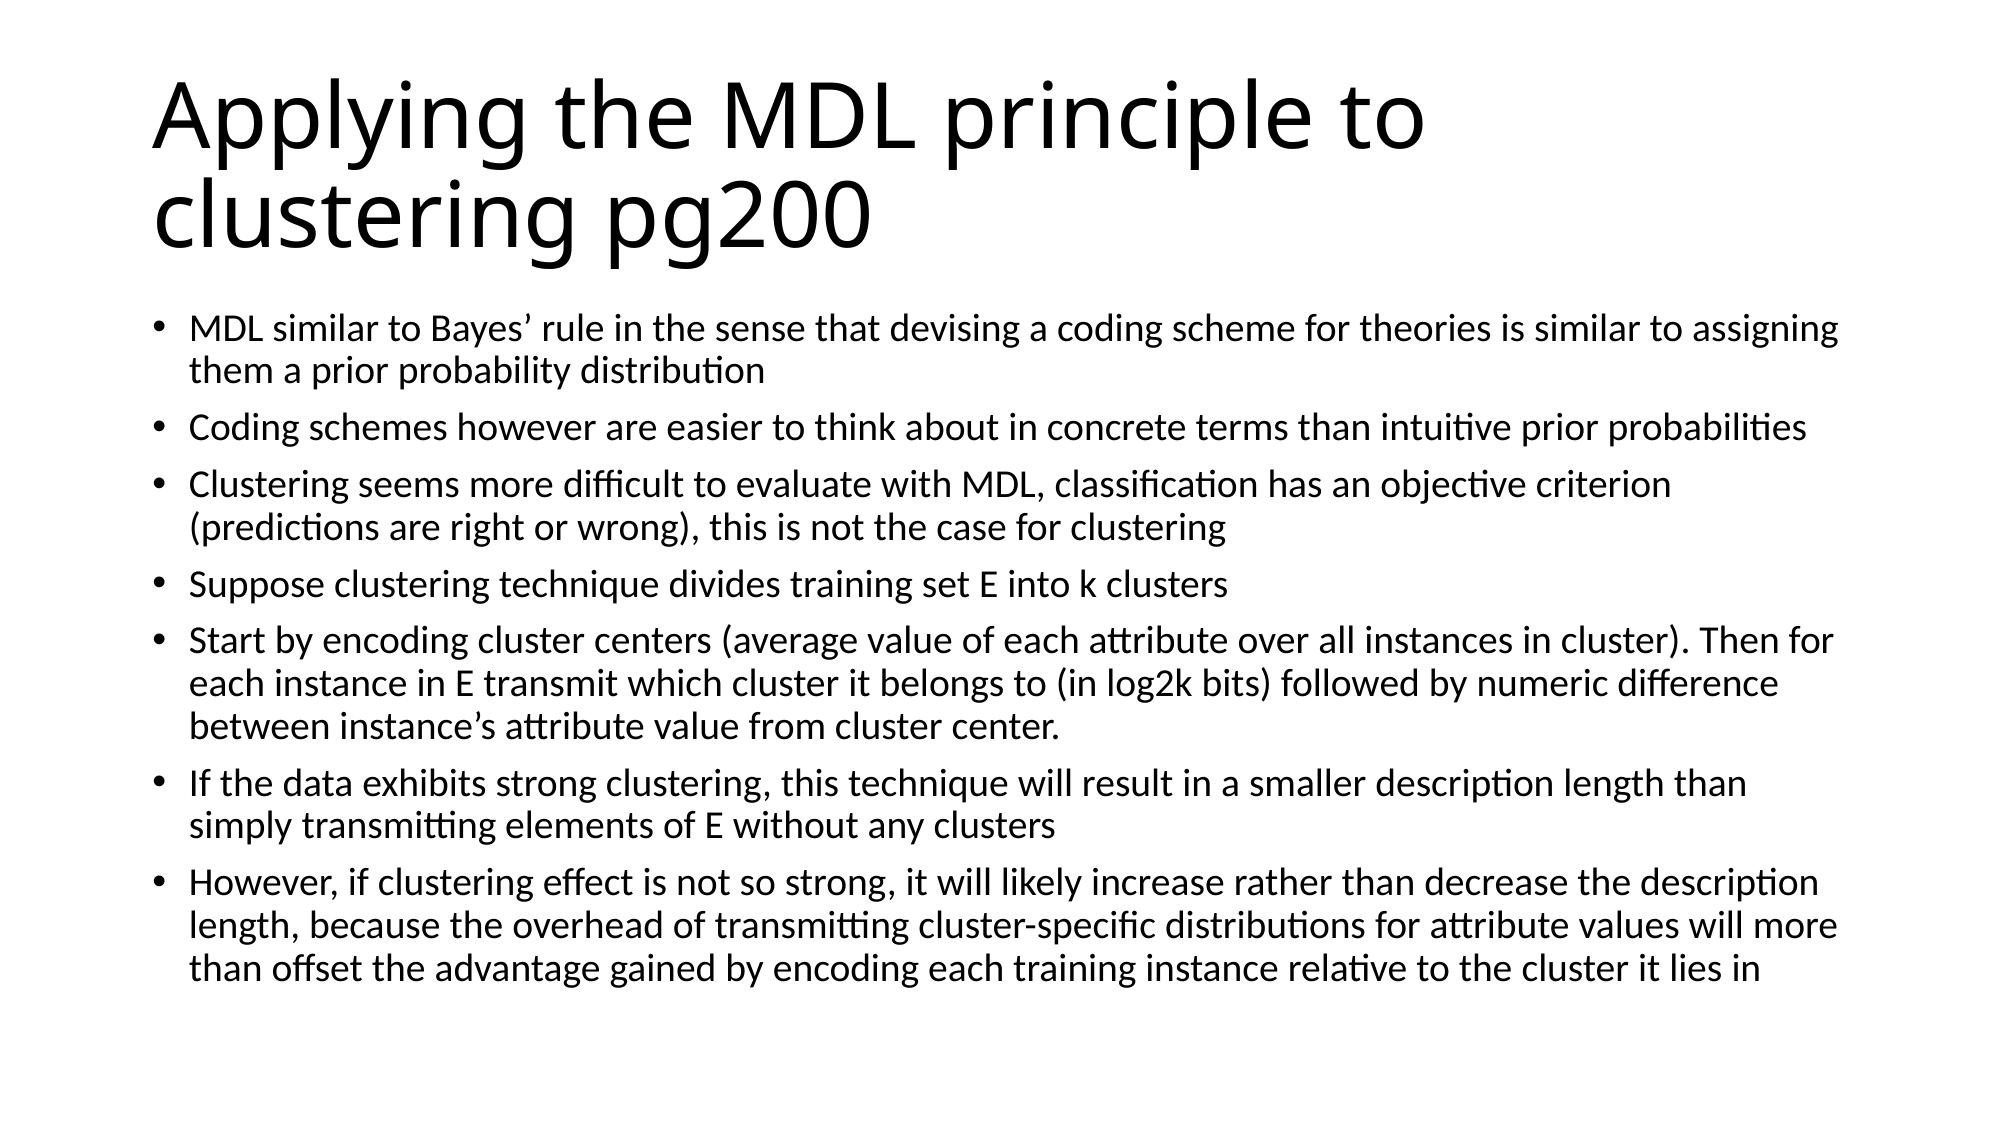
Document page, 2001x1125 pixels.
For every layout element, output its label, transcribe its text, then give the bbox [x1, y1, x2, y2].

list MDL similar to Bayes’ rule in the sense that devising a coding scheme for theories is similar to assigning them a prior probability distribution Coding schemes however are easier to think about in concrete terms than intuitive prior probabilities Clustering seems more difficult to evaluate with MDL, classification has an objective criterion (predictions are right or wrong), this is not the case for clustering Suppose clustering technique divides training set E into k clusters Start by encoding cluster centers (average value of each attribute over all instances in cluster). Then for each instance in E transmit which cluster it belongs to (in log2k bits) followed by numeric difference between instance’s attribute value from cluster center. If the data exhibits strong clustering, this technique will result in a smaller description length than simply transmitting elements of E without any clusters However, if clustering effect is not so strong, it will likely increase rather than decrease the description length, because the overhead of transmitting cluster-specific distributions for attribute values will more than offset the advantage gained by encoding each training instance relative to the cluster it lies in [137, 299, 1863, 1014]
title Applying the MDL principle to clustering pg200 [137, 59, 1863, 278]
